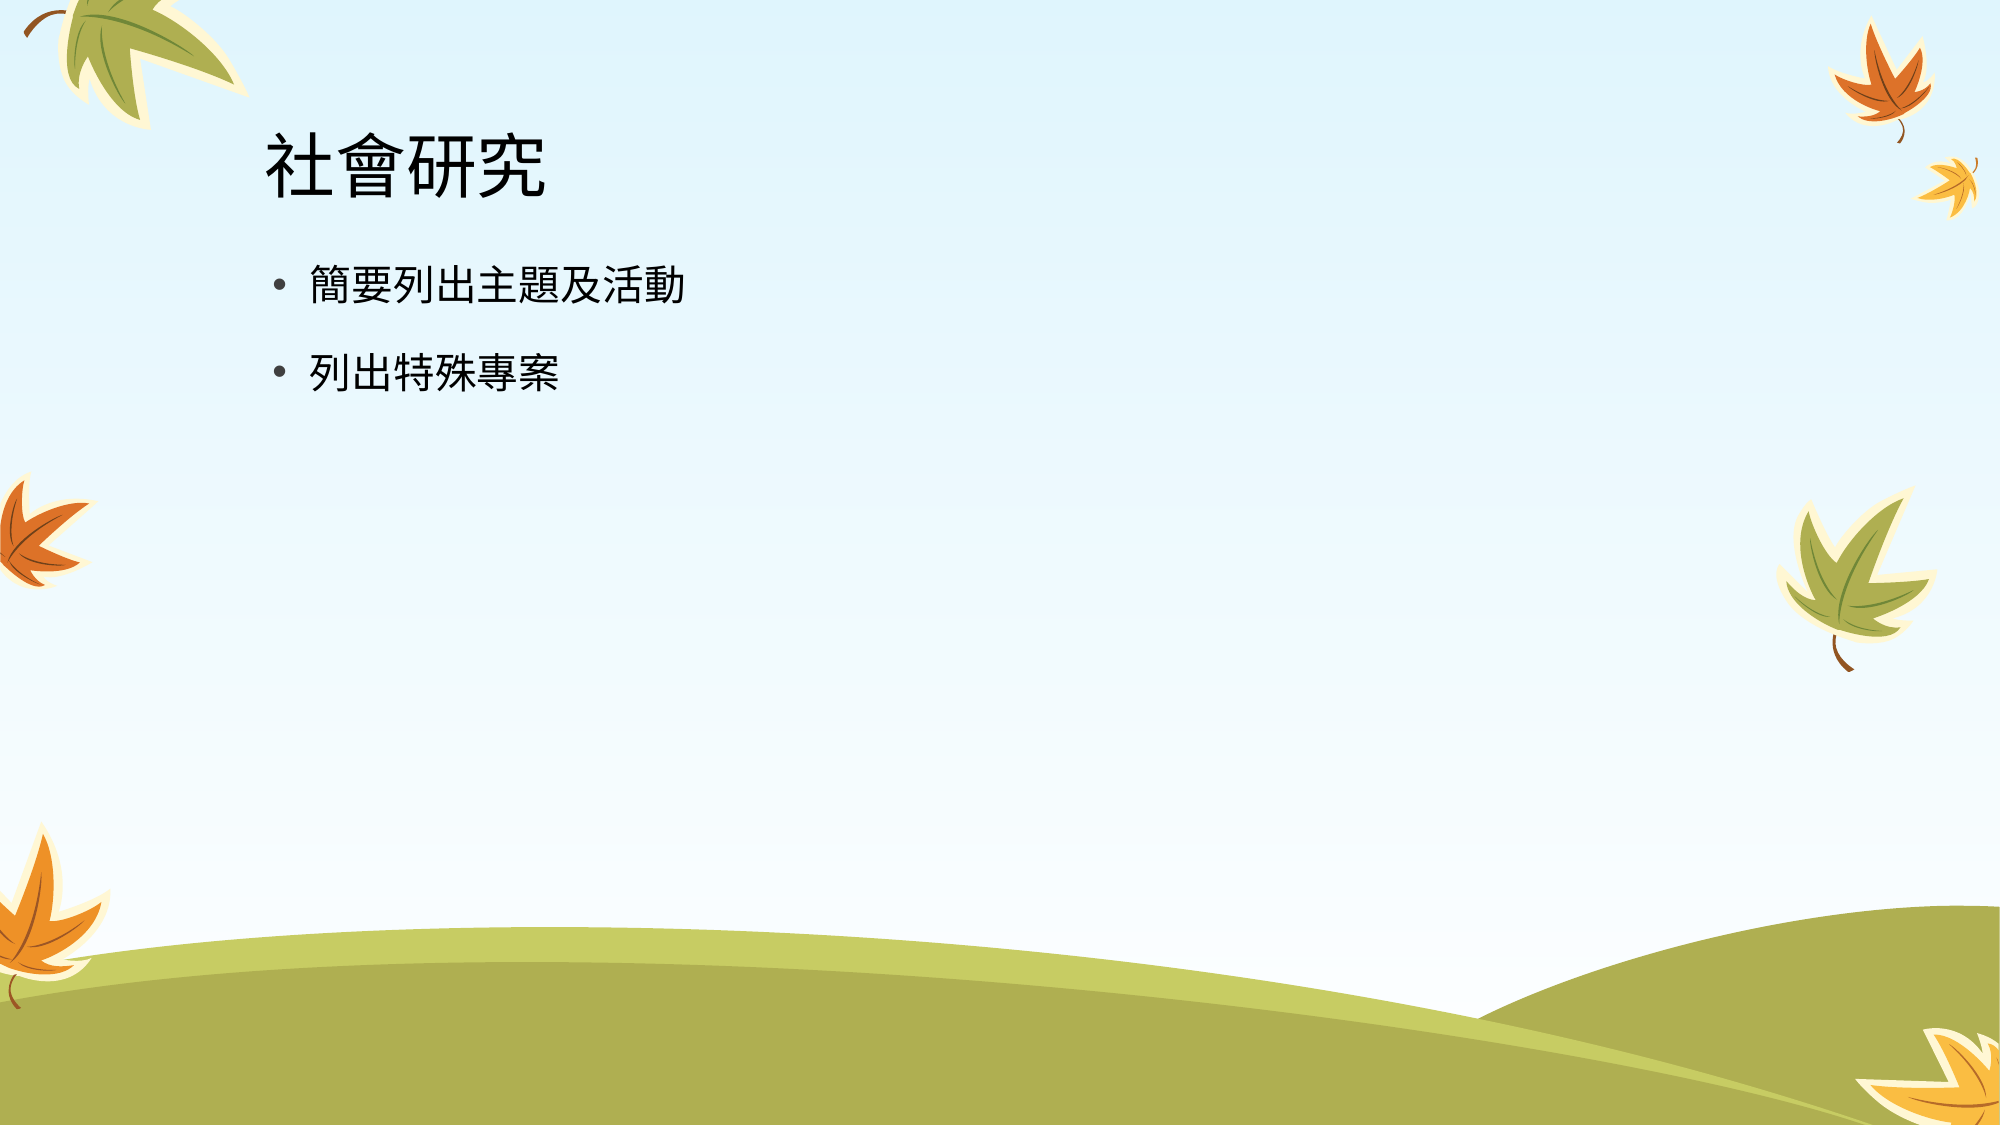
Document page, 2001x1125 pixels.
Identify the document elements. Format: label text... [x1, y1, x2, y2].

title 社會研究 [249, 12, 1749, 216]
list 簡要列出主題及活動 列出特殊專案 [249, 251, 1750, 919]
